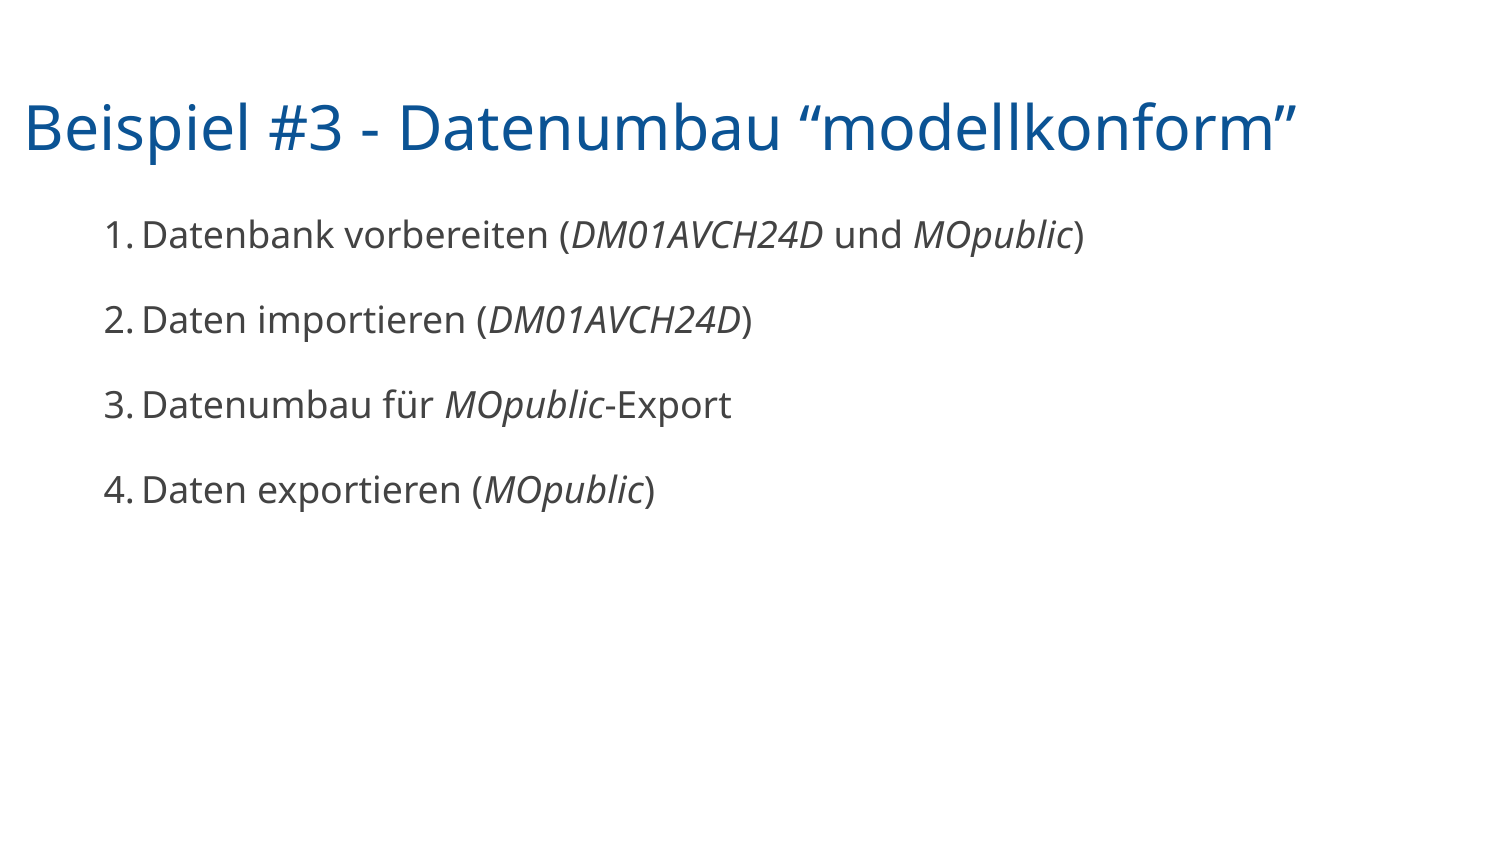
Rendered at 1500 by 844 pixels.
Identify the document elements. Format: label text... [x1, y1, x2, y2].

title Beispiel #3 - Datenumbau “modellkonform” [8, 72, 1500, 167]
list Datenbank vorbereiten (DM01AVCH24D und MOpublic) Daten importieren (DM01AVCH24D) Datenumbau für MOpublic-Export Daten exportieren (MOpublic) [51, 189, 1449, 750]
